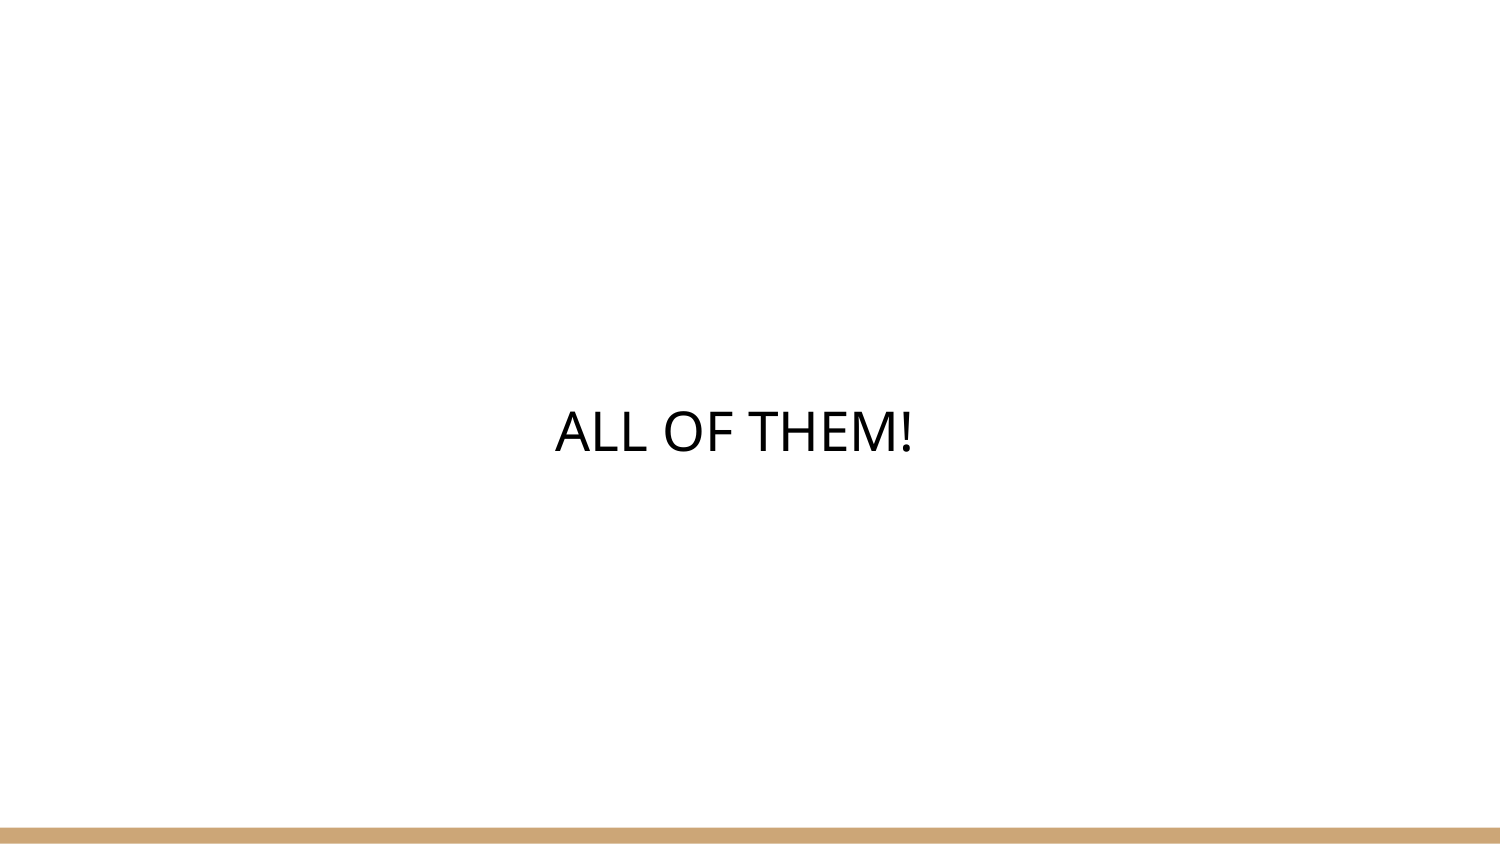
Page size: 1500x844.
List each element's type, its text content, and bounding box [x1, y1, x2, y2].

title ALL OF THEM! [540, 340, 960, 478]
